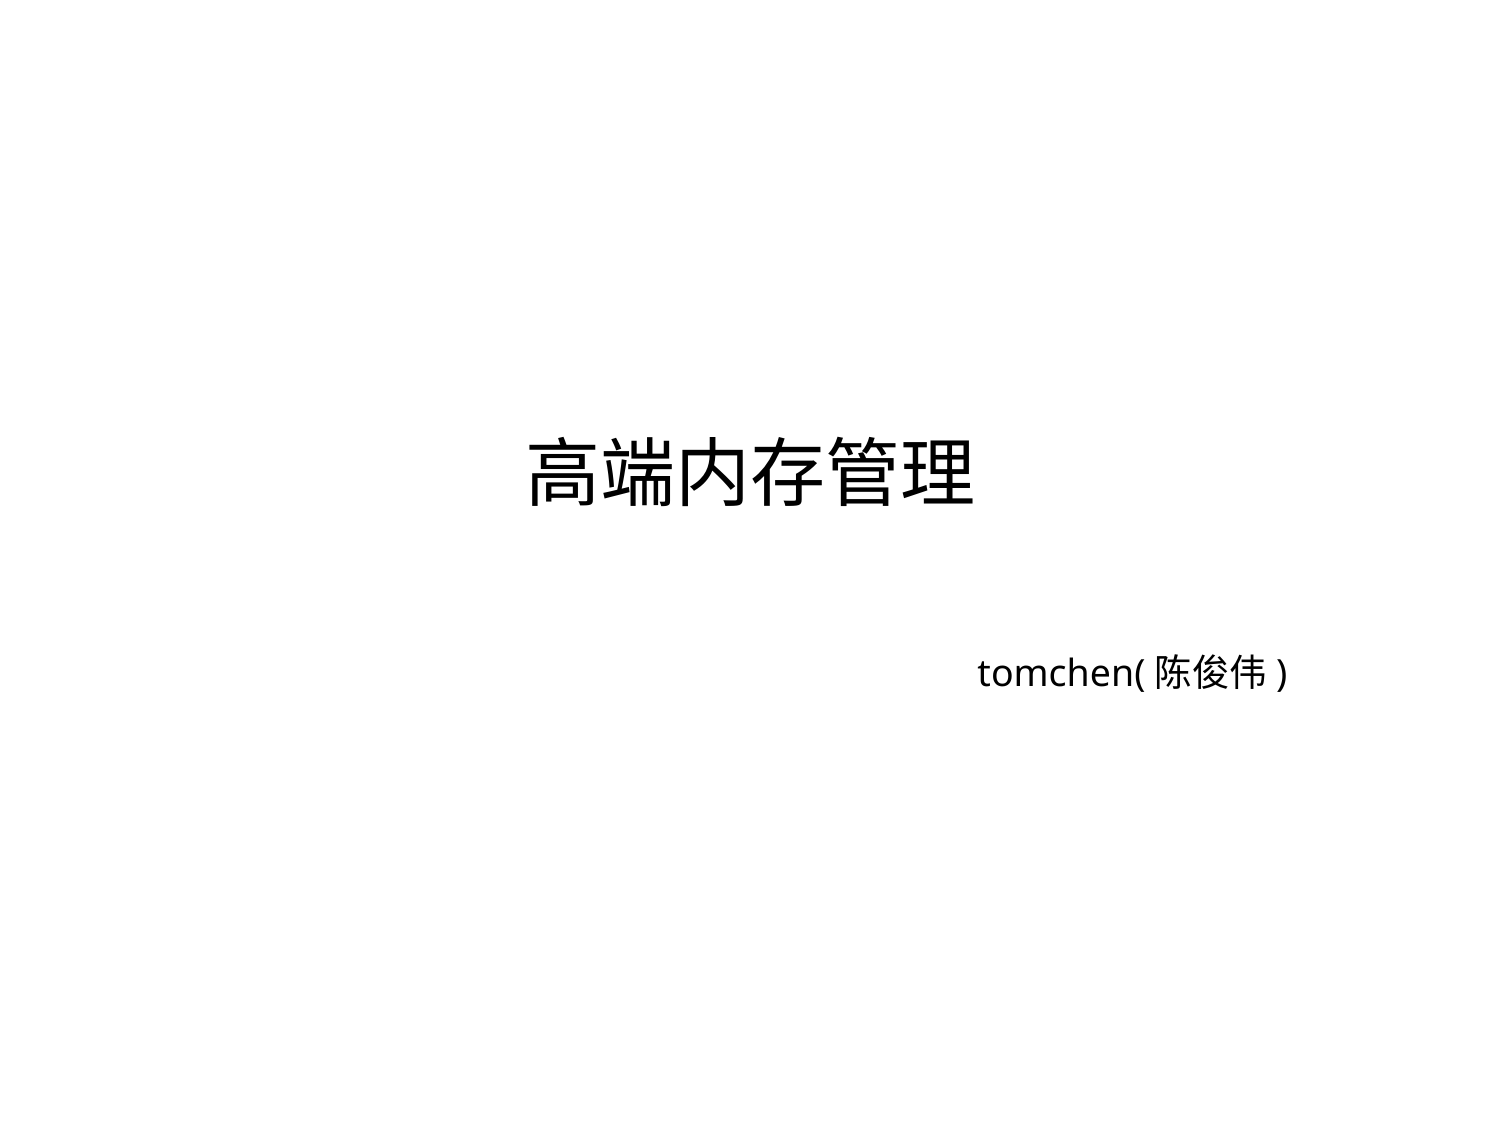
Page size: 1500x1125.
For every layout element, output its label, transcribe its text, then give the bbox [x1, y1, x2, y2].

subtitle tomchen(陈俊伟) [962, 621, 1341, 701]
title 高端内存管理 [112, 349, 1388, 591]
